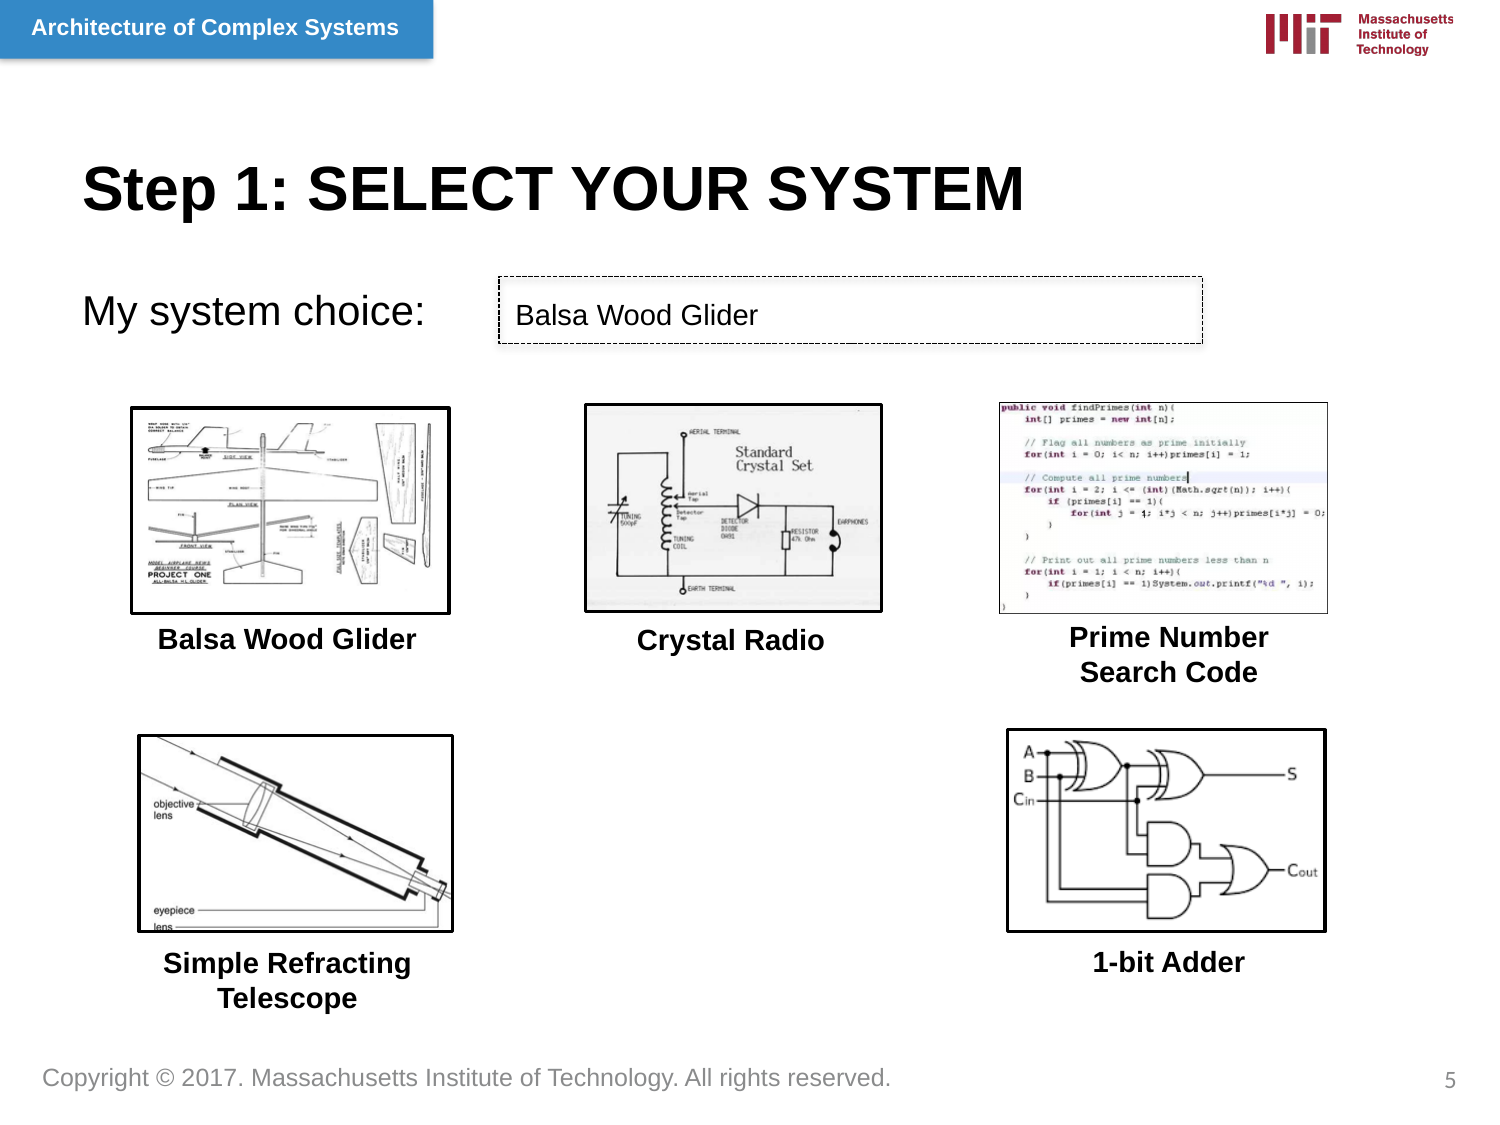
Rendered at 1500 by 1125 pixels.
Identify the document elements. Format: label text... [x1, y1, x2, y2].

text_box Crystal Radio [572, 613, 890, 675]
slide_number 5 [1121, 1055, 1472, 1116]
list Balsa Wood Glider [500, 281, 1203, 341]
picture [132, 409, 448, 613]
text_box My system choice: [67, 276, 1101, 363]
text_box Balsa Wood Glider [129, 618, 446, 675]
picture [1266, 14, 1454, 56]
text_box Prime Number Search Code [1010, 621, 1328, 672]
text_box Step 1: SELECT YOUR SYSTEM [67, 140, 1344, 228]
picture [999, 401, 1328, 614]
text_box [498, 276, 1203, 344]
text_box 1-bit Adder [1010, 936, 1328, 998]
picture [586, 405, 881, 611]
picture [1009, 731, 1324, 931]
text_box Simple Refracting Telescope [129, 936, 446, 998]
picture [140, 736, 452, 931]
